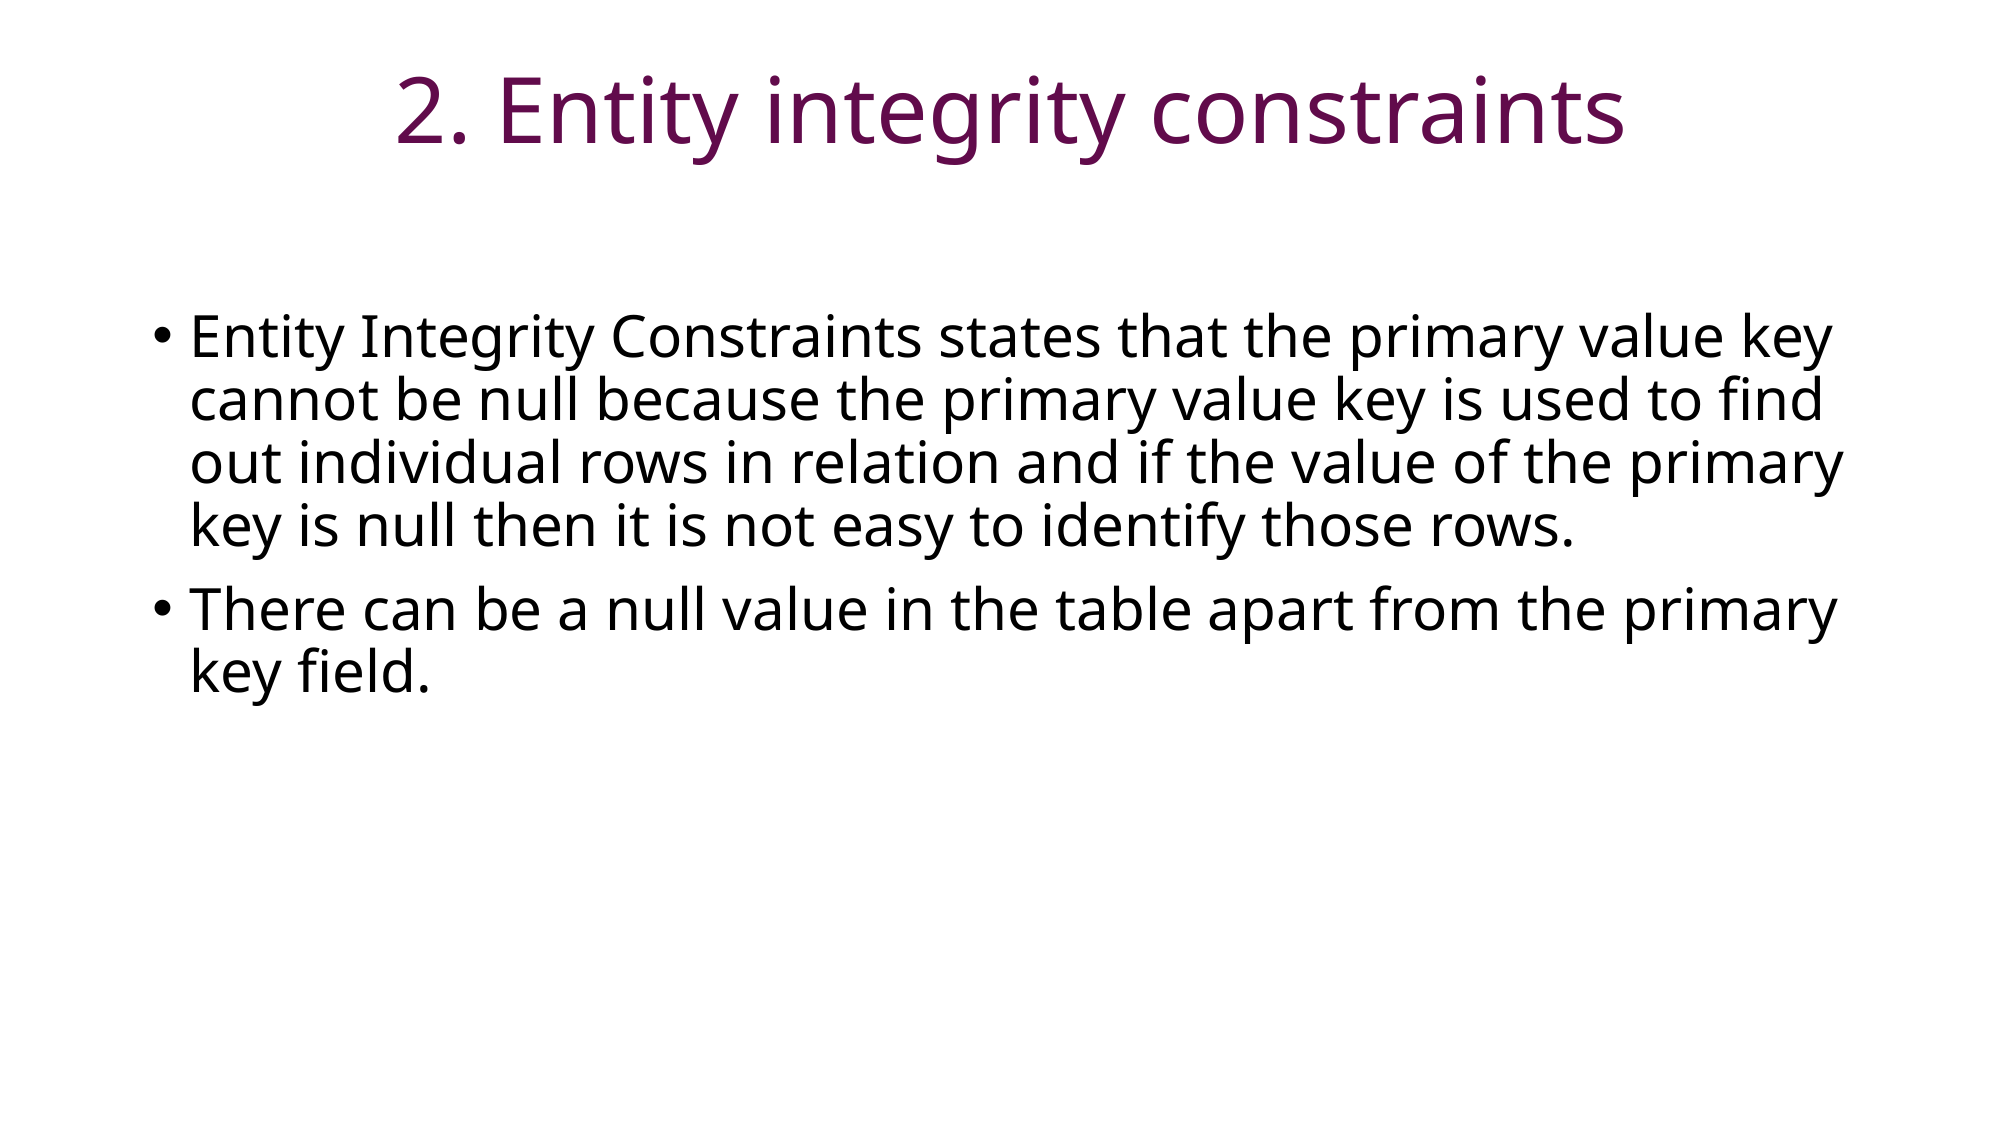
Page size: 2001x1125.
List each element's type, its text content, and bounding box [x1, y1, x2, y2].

title 2. Entity integrity constraints [137, 59, 1863, 278]
list Entity Integrity Constraints states that the primary value key cannot be null because the primary value key is used to find out individual rows in relation and if the value of the primary key is null then it is not easy to identify those rows. There can be a null value in the table apart from the primary key field. [137, 299, 1863, 1014]
